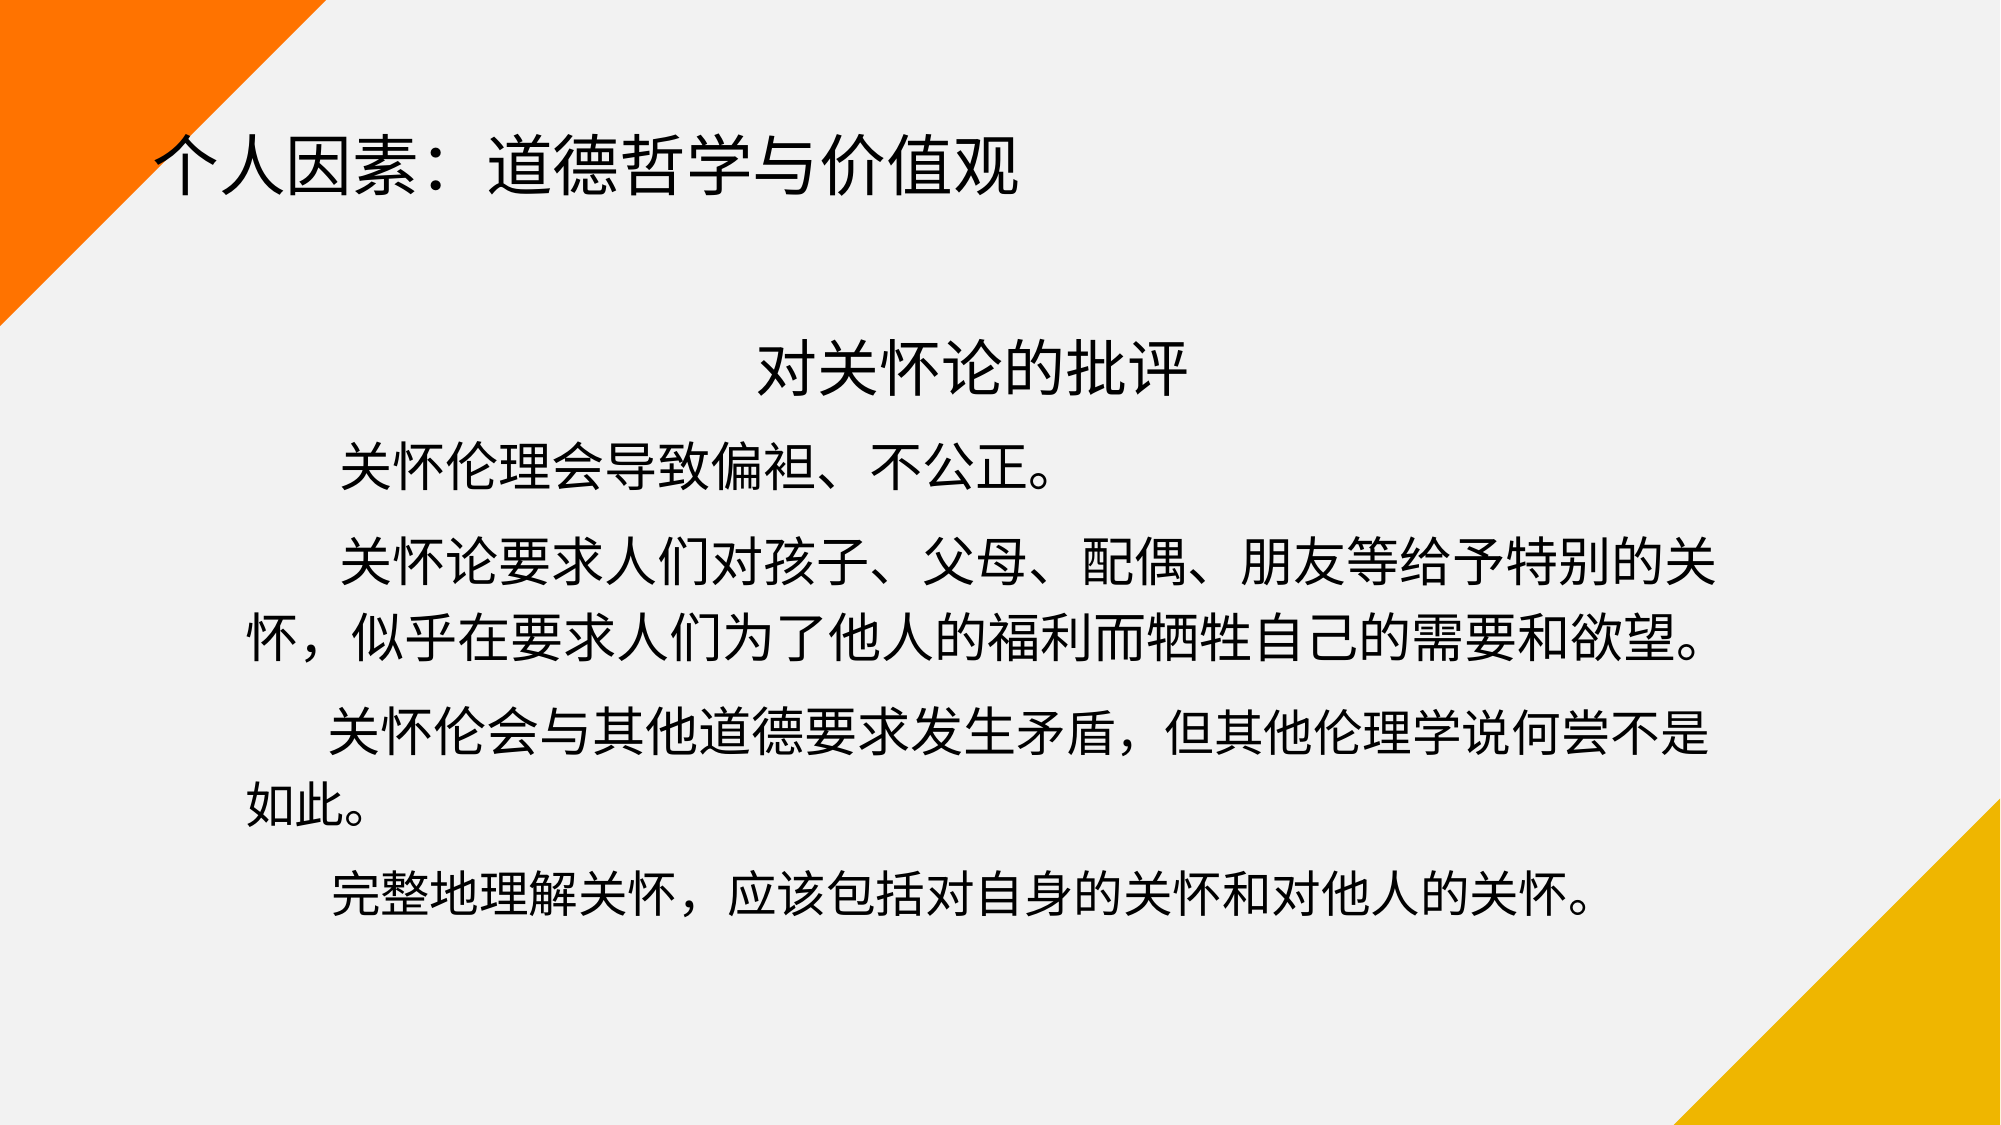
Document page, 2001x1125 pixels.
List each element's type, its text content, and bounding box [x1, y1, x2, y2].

text_box 对关怀论的批评 关怀伦理会导致偏袒、不公正。 关怀论要求人们对孩子、父母、配偶、朋友等给予特别的关怀，似乎在要求人们为了他人的福利而牺牲自己的需要和欲望。 关怀伦会与其他道德要求发生矛盾，但其他伦理学说何尝不是如此。 完整地理解关怀，应该包括对自身的关怀和对他人的关怀。 [195, 306, 1763, 979]
title 个人因素：道德哲学与价值观 [137, 59, 1863, 278]
